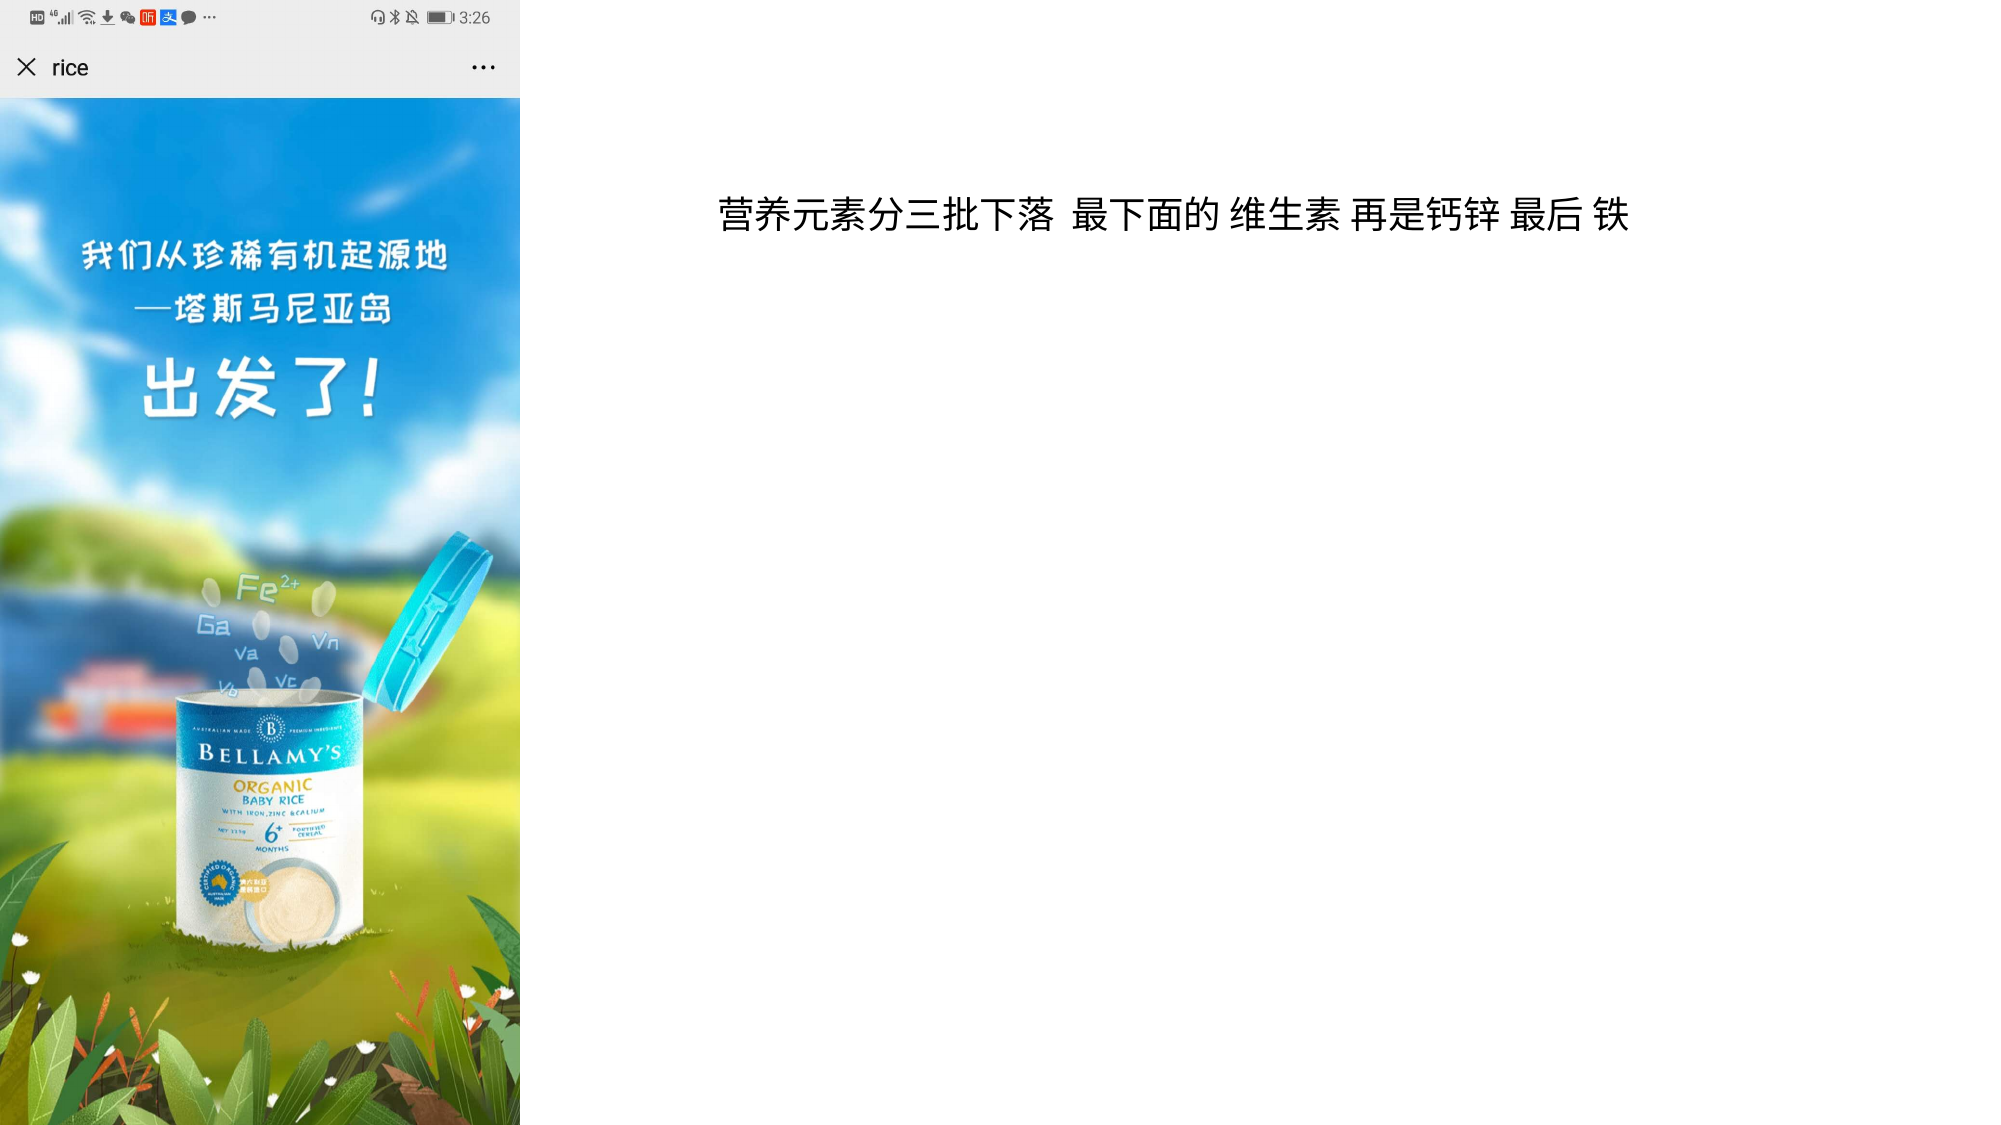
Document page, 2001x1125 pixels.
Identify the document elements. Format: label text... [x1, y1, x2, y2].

picture [0, 0, 520, 1125]
text_box 营养元素分三批下落 最下面的 维生素 再是钙锌 最后 铁 [702, 183, 1646, 334]
